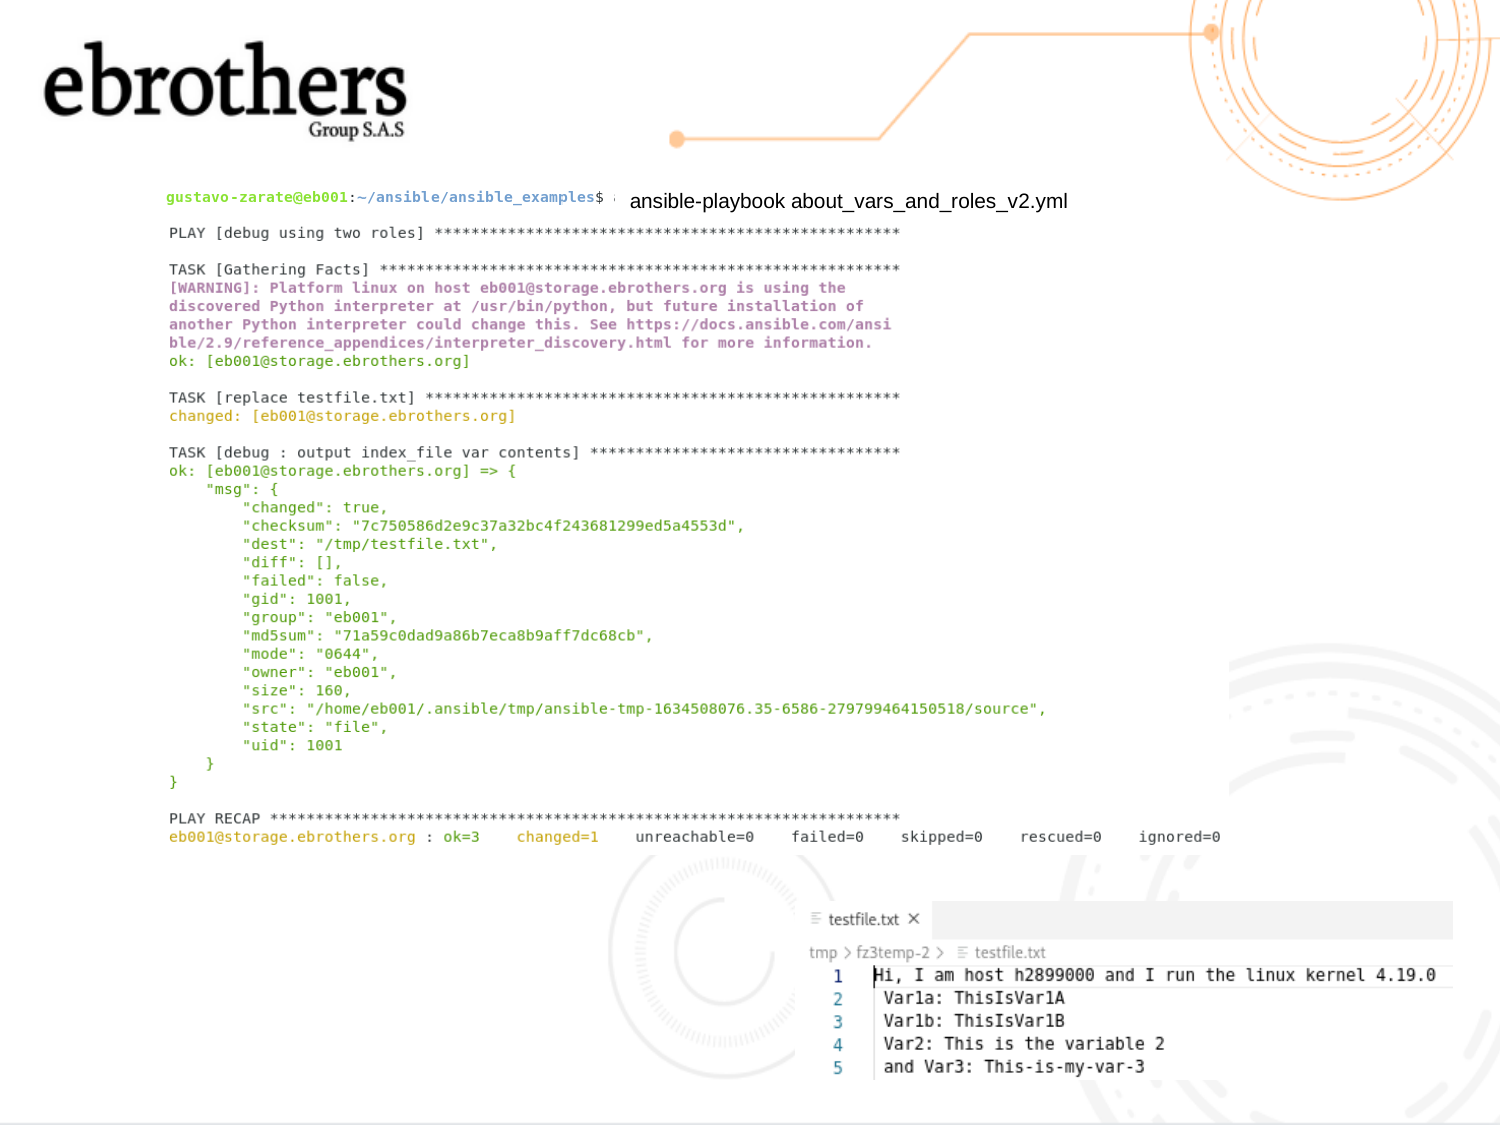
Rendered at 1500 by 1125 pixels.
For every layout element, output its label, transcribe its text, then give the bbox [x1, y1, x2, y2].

picture [0, 0, 1500, 1125]
text_box ansible-playbook about_vars_and_roles_v2.yml [614, 179, 1215, 220]
